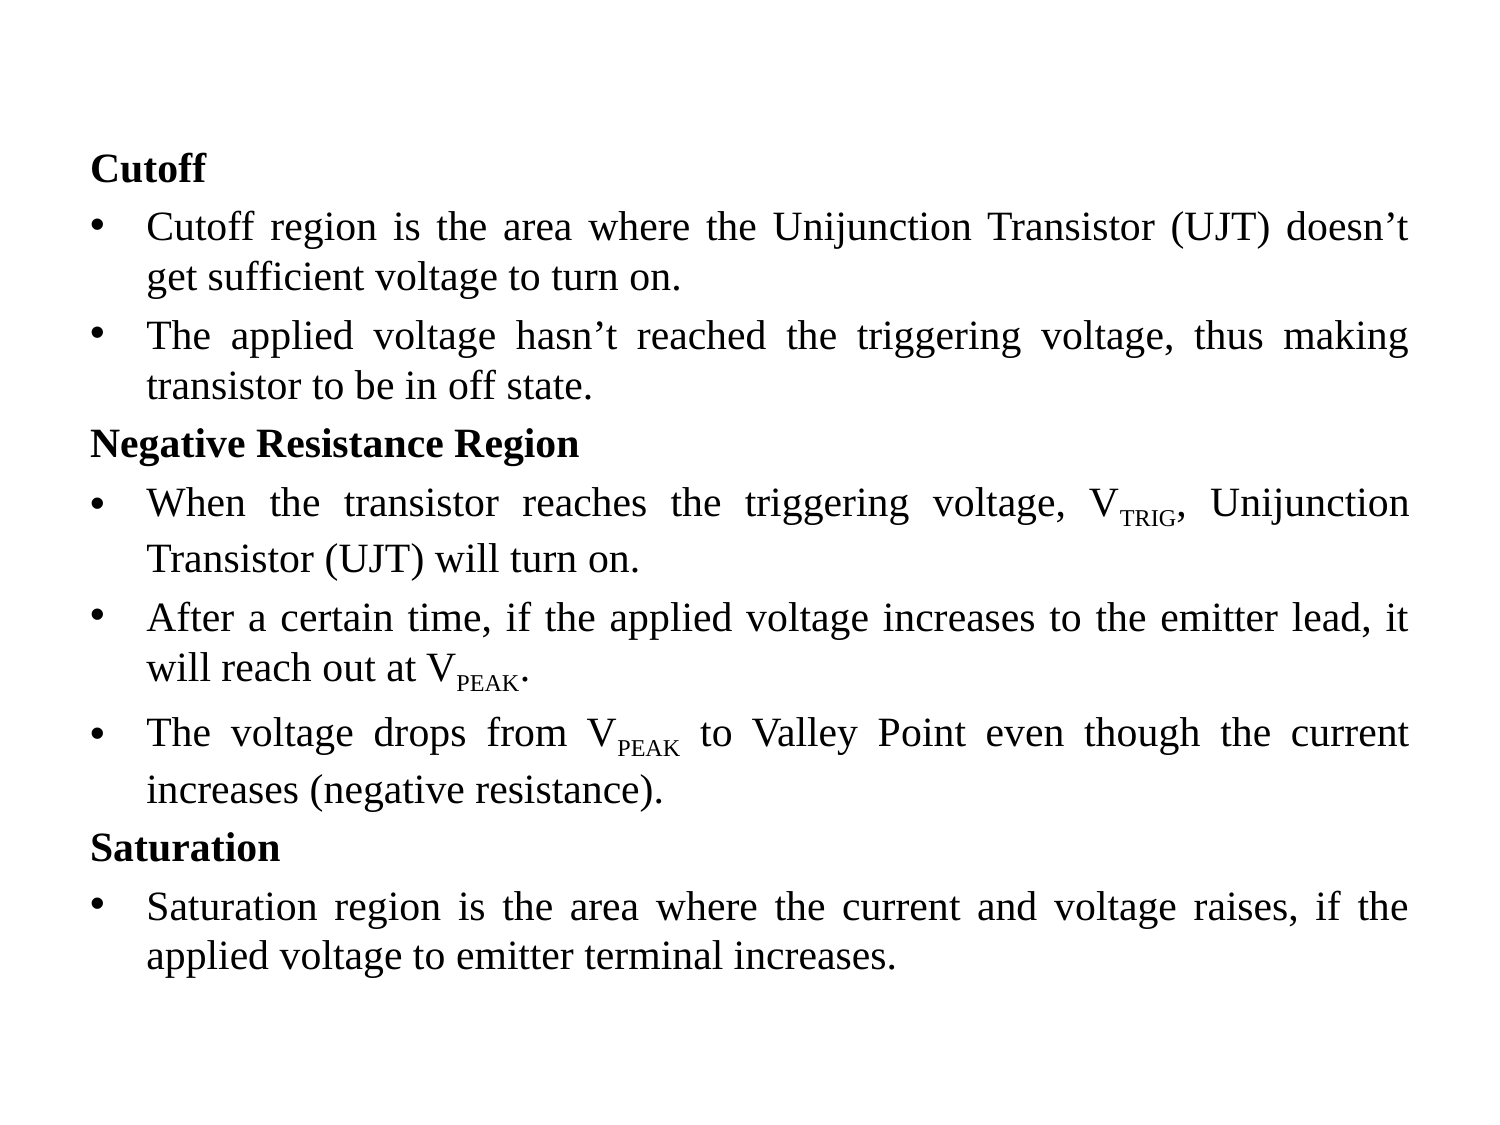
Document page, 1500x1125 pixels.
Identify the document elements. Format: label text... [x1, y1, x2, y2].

list Cutoff Cutoff region is the area where the Unijunction Transistor (UJT) doesn’t get sufficient voltage to turn on. The applied voltage hasn’t reached the triggering voltage, thus making transistor to be in off state. Negative Resistance Region When the transistor reaches the triggering voltage, VTRIG, Unijunction Transistor (UJT) will turn on. After a certain time, if the applied voltage increases to the emitter lead, it will reach out at VPEAK. The voltage drops from VPEAK to Valley Point even though the current increases (negative resistance). Saturation Saturation region is the area where the current and voltage raises, if the applied voltage to emitter terminal increases. [75, 75, 1425, 1050]
